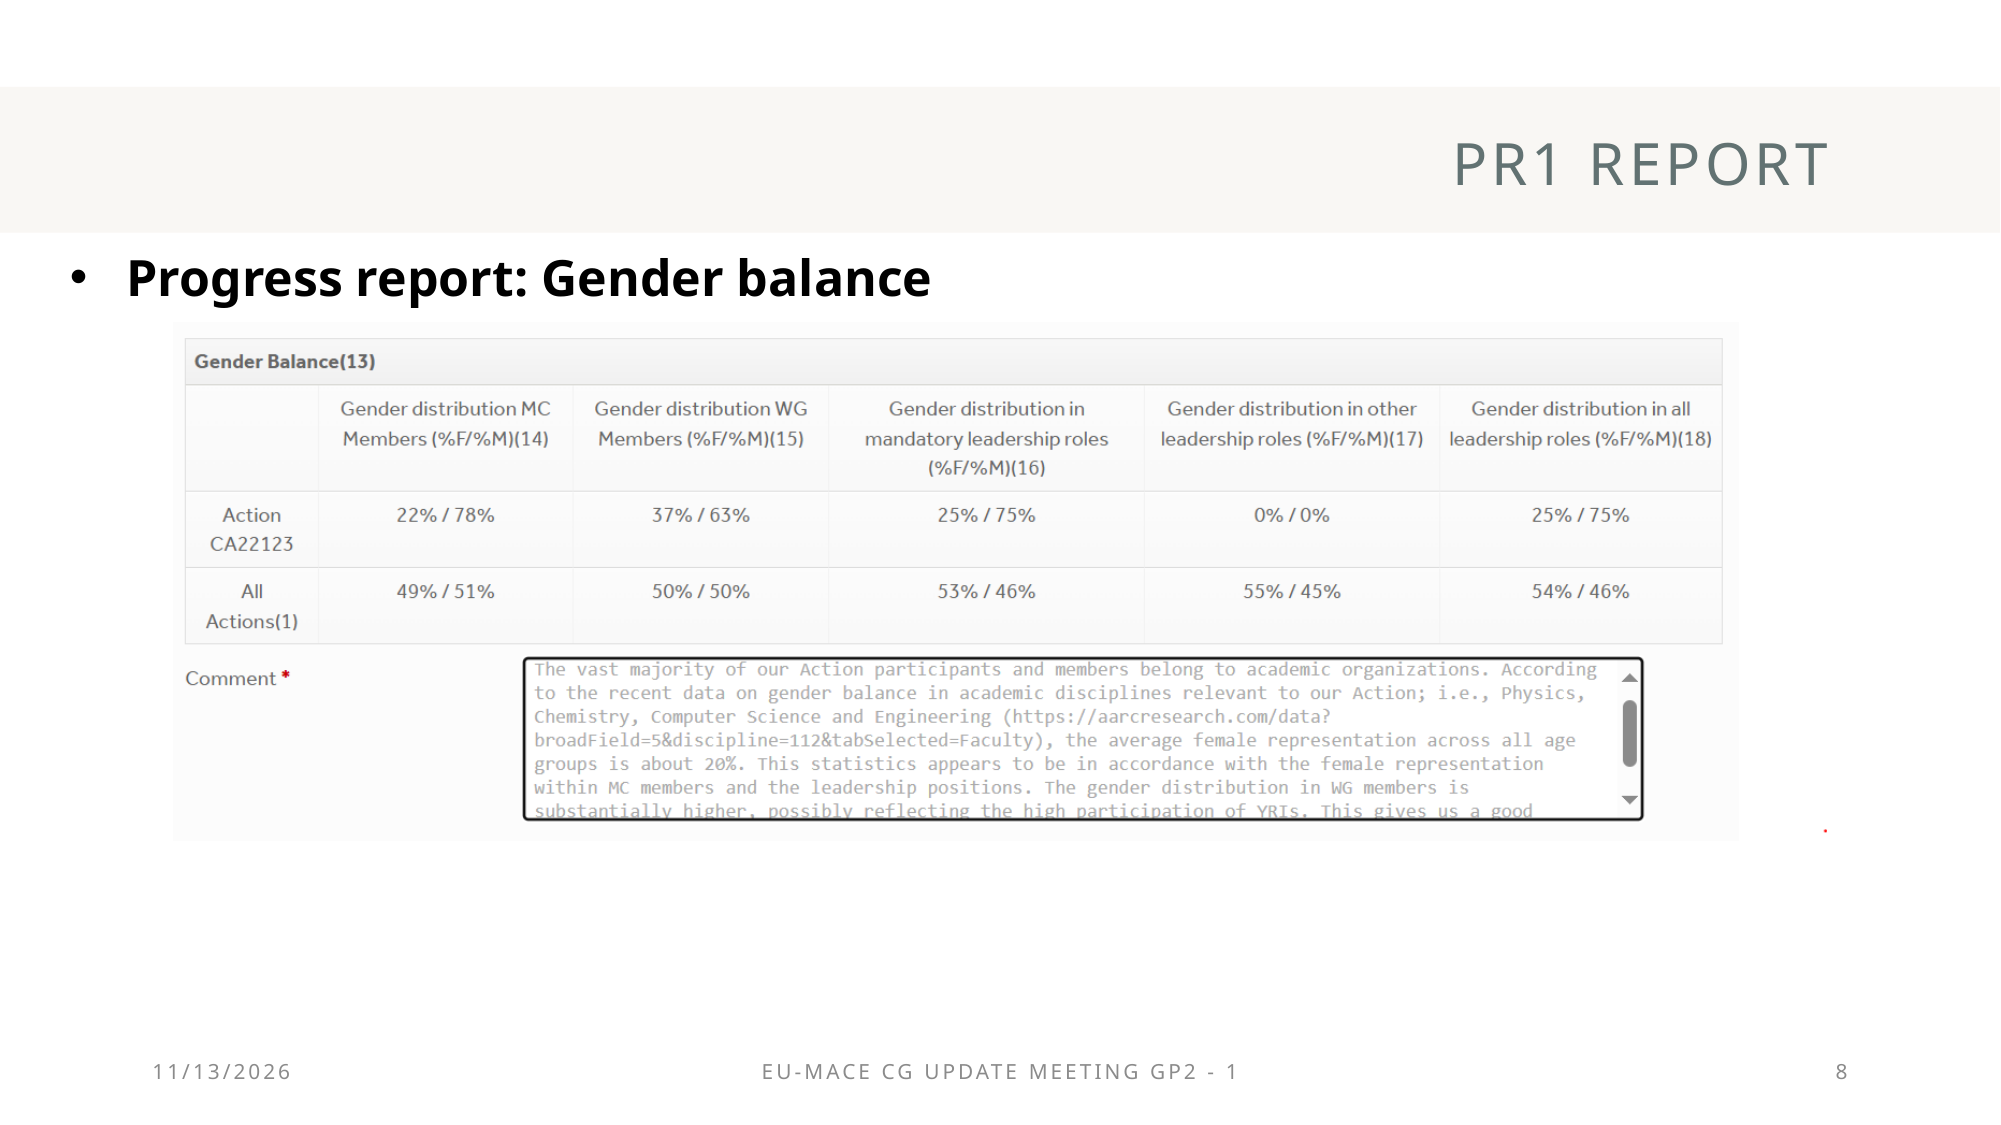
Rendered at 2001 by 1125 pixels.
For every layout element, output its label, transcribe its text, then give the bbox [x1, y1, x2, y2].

picture [173, 322, 1827, 841]
footer EU-MACE CG update meeting GP2 - 1 [662, 1042, 1338, 1103]
slide_number 8 [1412, 1042, 1863, 1103]
title PR1 report [74, 106, 1863, 224]
text_box Progress report: Gender balance [55, 224, 1945, 314]
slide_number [137, 1042, 588, 1103]
